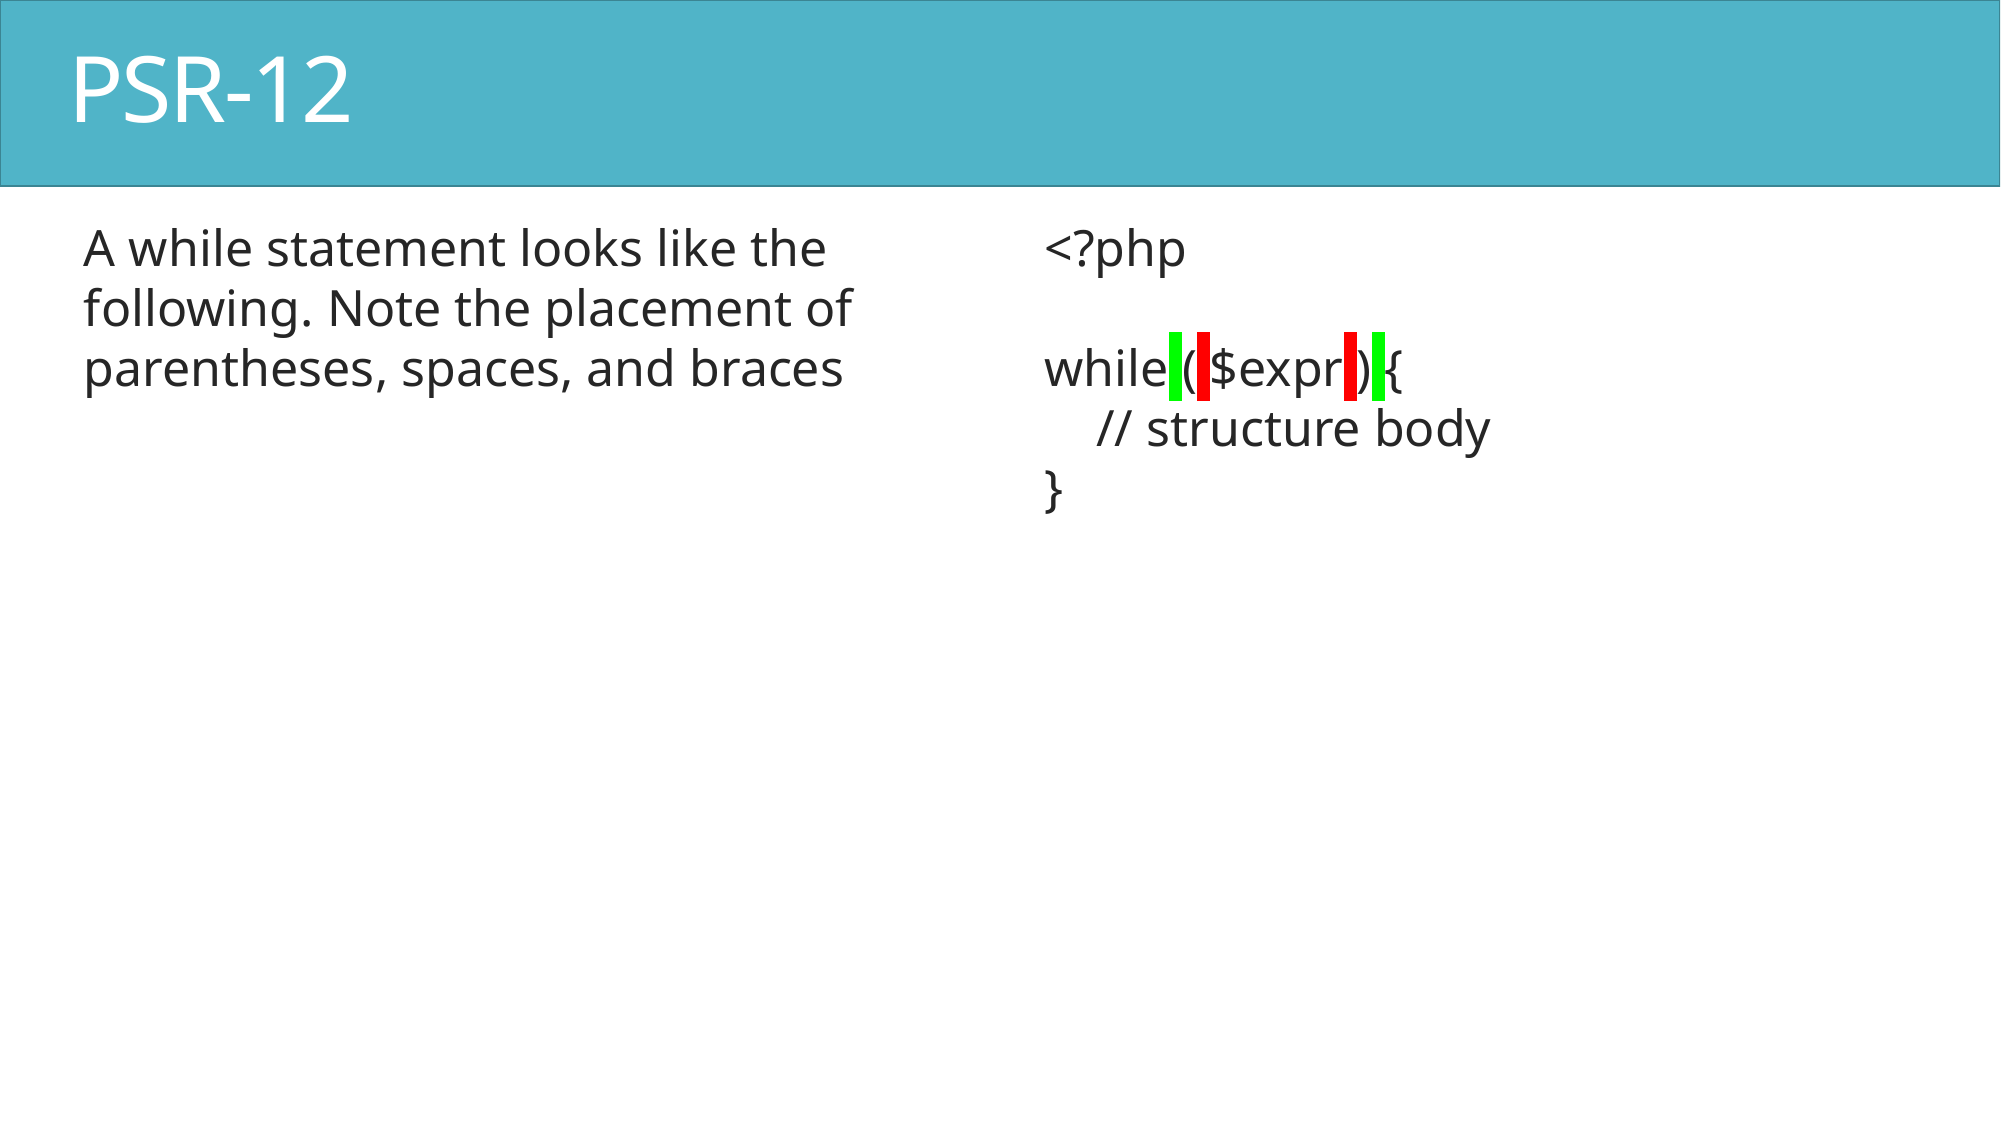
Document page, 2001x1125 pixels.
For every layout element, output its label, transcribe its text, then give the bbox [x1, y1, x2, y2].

list A while statement looks like the following. Note the placement of parentheses, spaces, and braces [53, 208, 986, 1070]
list <?php while ( $expr ) { // structure body } [1014, 208, 1947, 1072]
title PSR-12 [53, 19, 1949, 170]
